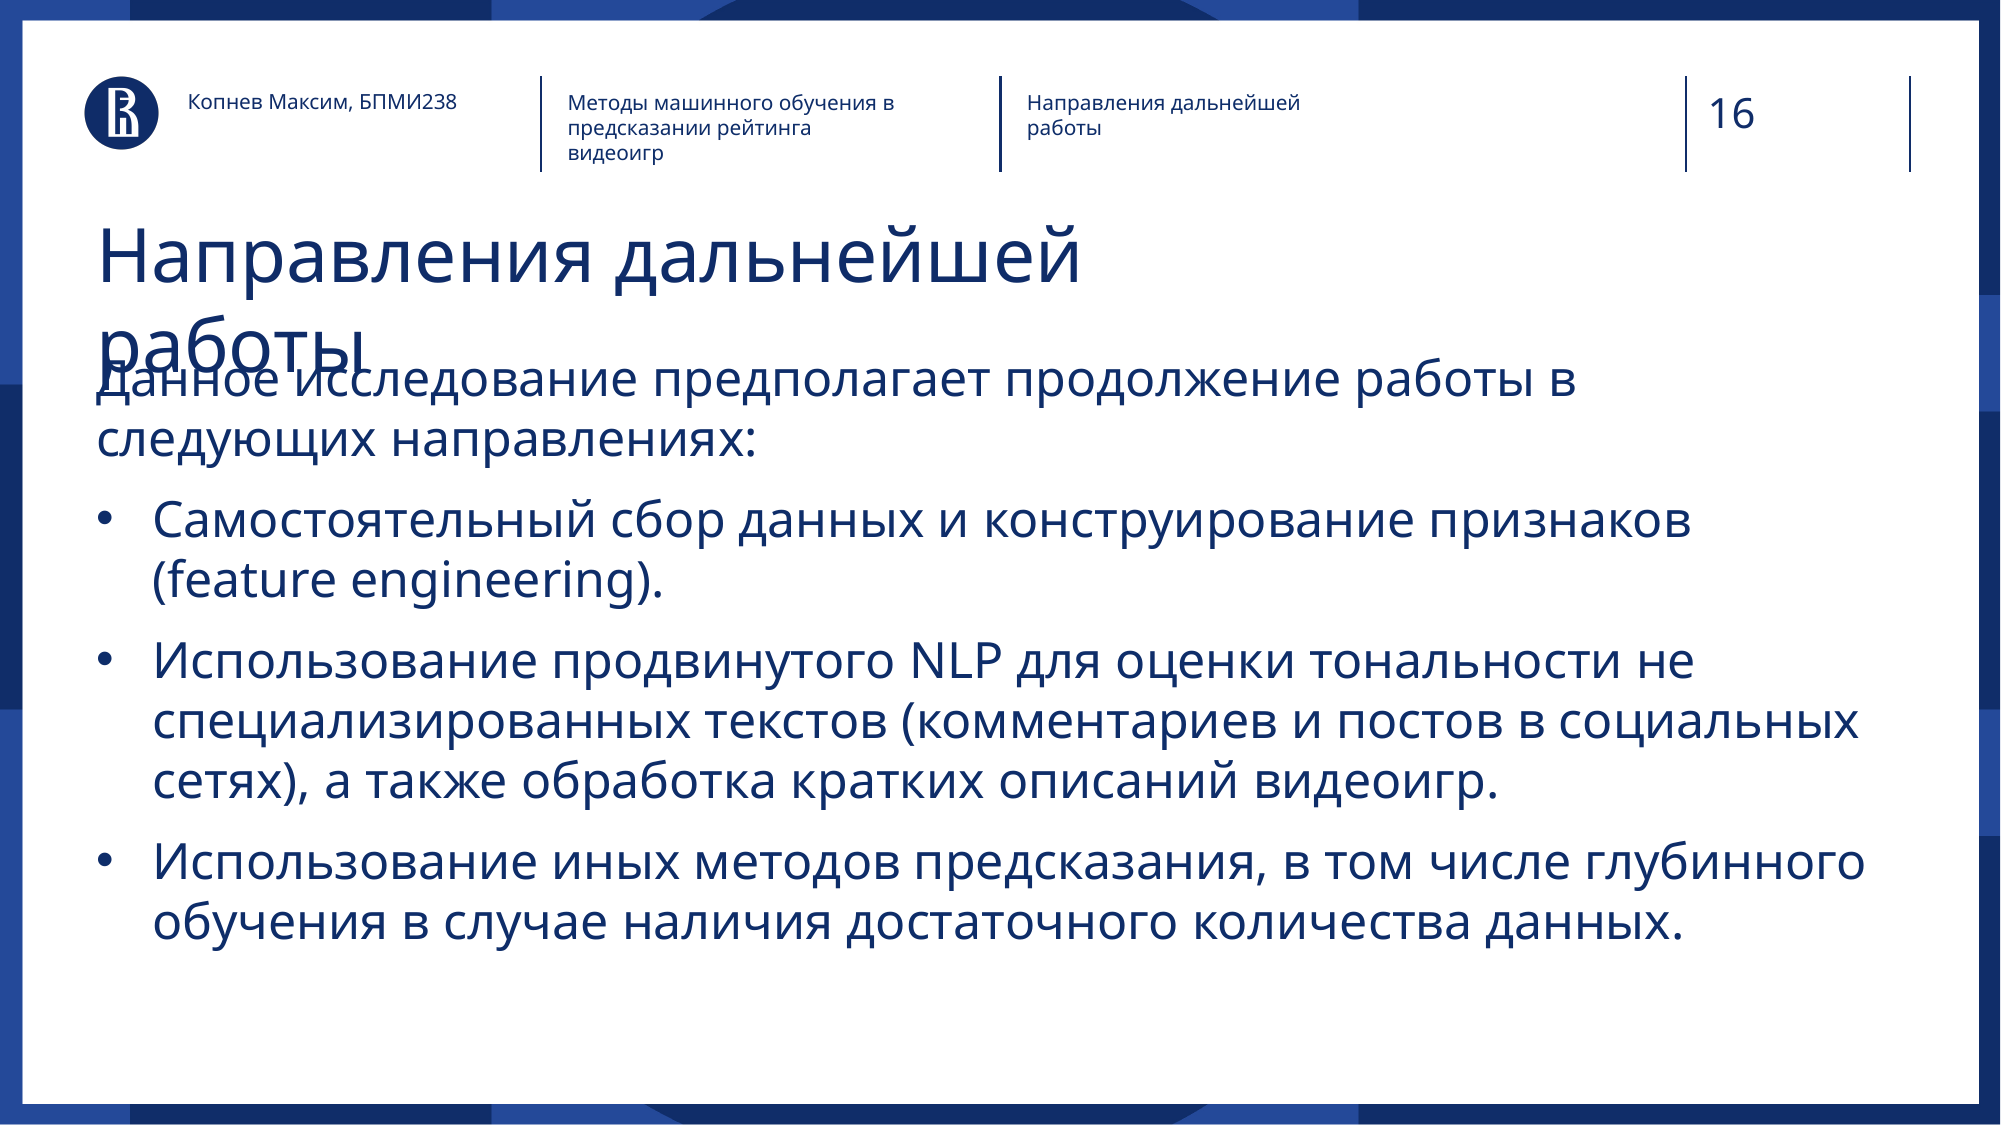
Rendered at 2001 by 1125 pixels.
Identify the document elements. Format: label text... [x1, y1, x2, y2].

text_box [96, 301, 1137, 429]
list Методы машинного обучения в предсказании рейтинга видеоигр [567, 90, 907, 157]
title Направления дальнейшей работы [96, 207, 1259, 335]
picture [0, 0, 2001, 1125]
list Направления дальнейшей работы [1026, 90, 1367, 157]
list Копнев Максим, БПМИ238 [187, 88, 500, 157]
list Данное исследование предполагает продолжение работы в следующих направлениях: Самостоятельный сбор данных и конструирование признаков (feature engineering). Использование продвинутого NLP для оценки тональности не специализированных текстов (комментариев и постов в социальных сетях), а также обработка кратких описаний видеоигр. Использование иных методов предсказания, в том числе глубинного обучения в случае наличия достаточного количества данных. [96, 346, 1872, 1037]
